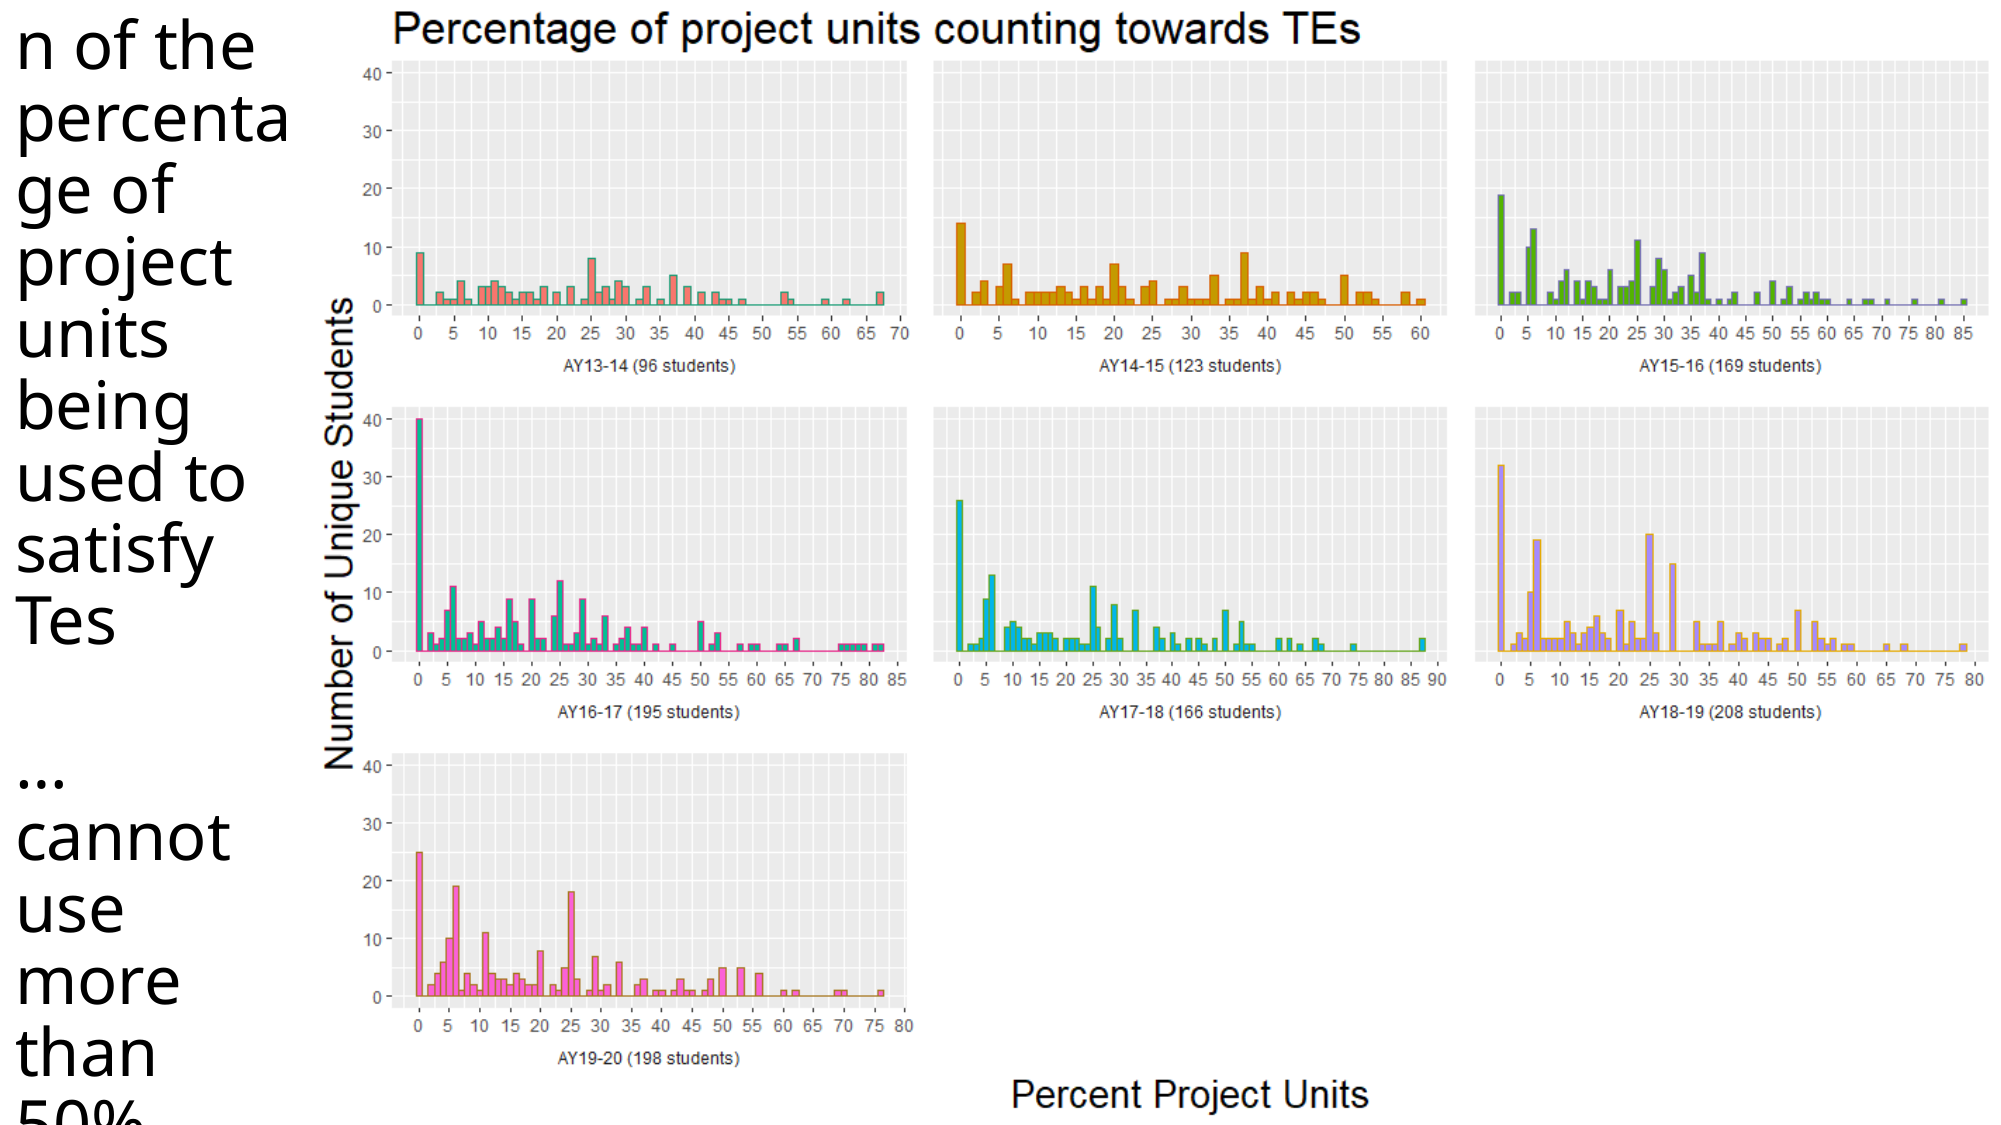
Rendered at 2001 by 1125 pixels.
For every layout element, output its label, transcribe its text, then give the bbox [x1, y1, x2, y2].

title Evolution of the percentage of project units being used to satisfy Tes … cannot use more than 50% [0, 0, 312, 1103]
picture [312, 0, 2000, 1125]
